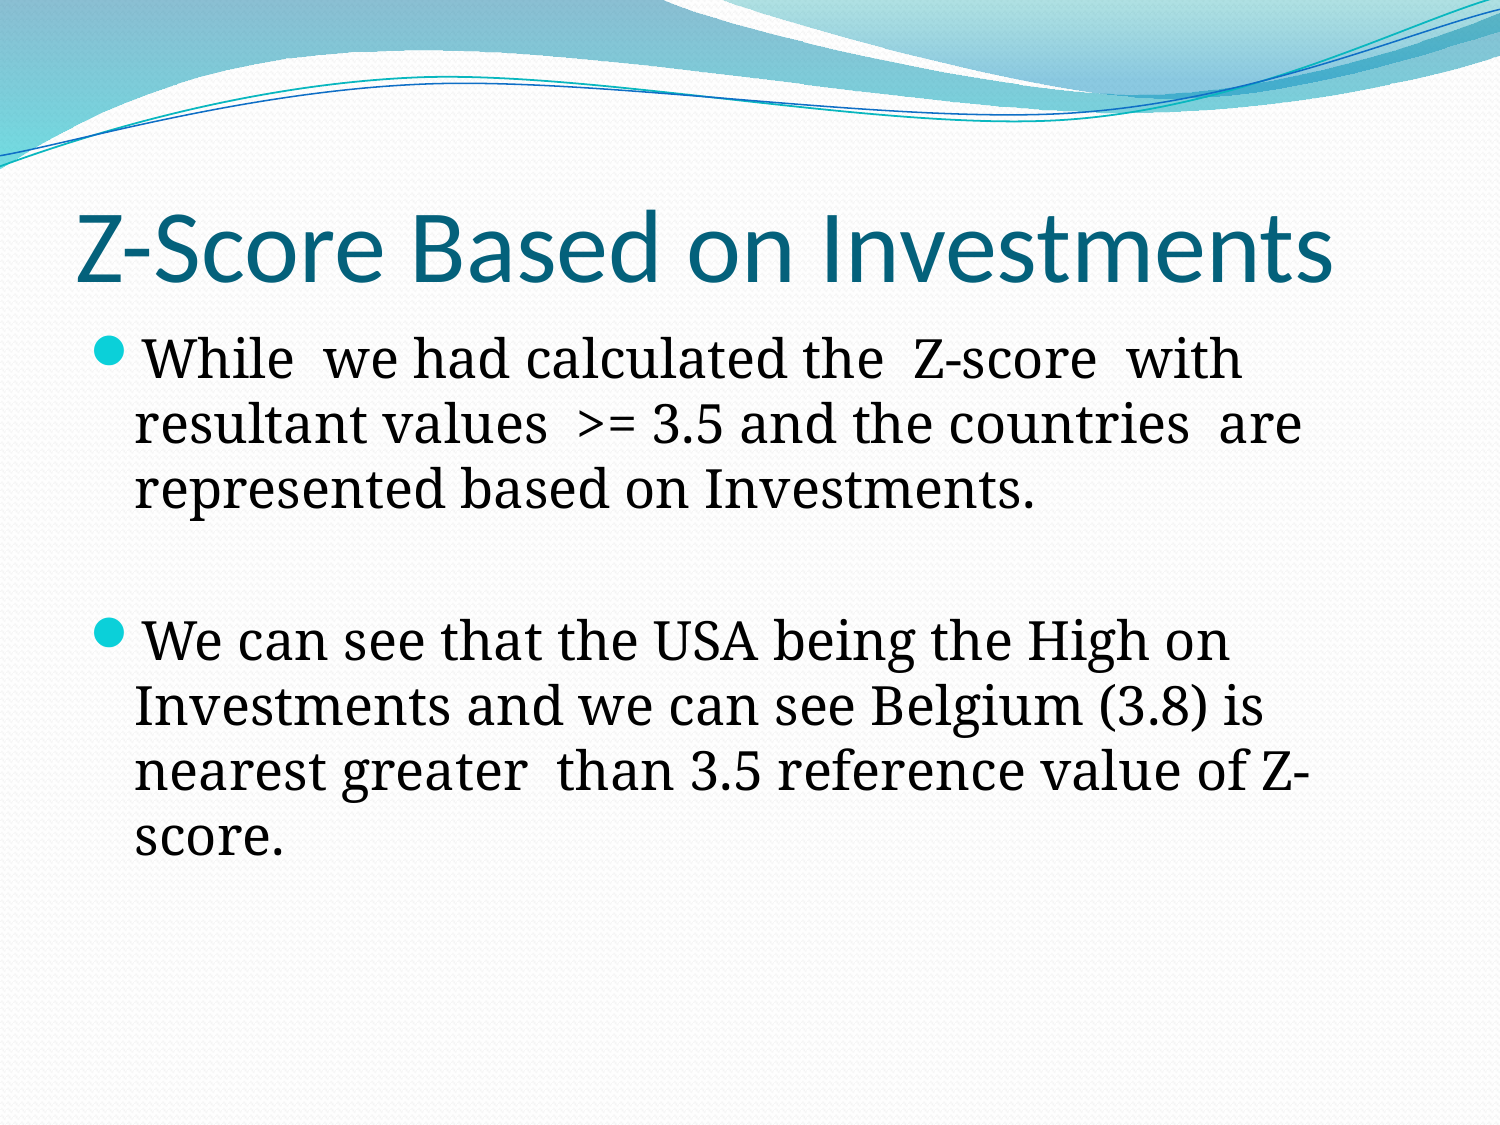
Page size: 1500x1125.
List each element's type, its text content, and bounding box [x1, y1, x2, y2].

title Z-Score Based on Investments [75, 115, 1425, 303]
list While we had calculated the Z-score with resultant values >= 3.5 and the countries are represented based on Investments. We can see that the USA being the High on Investments and we can see Belgium (3.8) is nearest greater than 3.5 reference value of Z-score. [75, 317, 1425, 1038]
